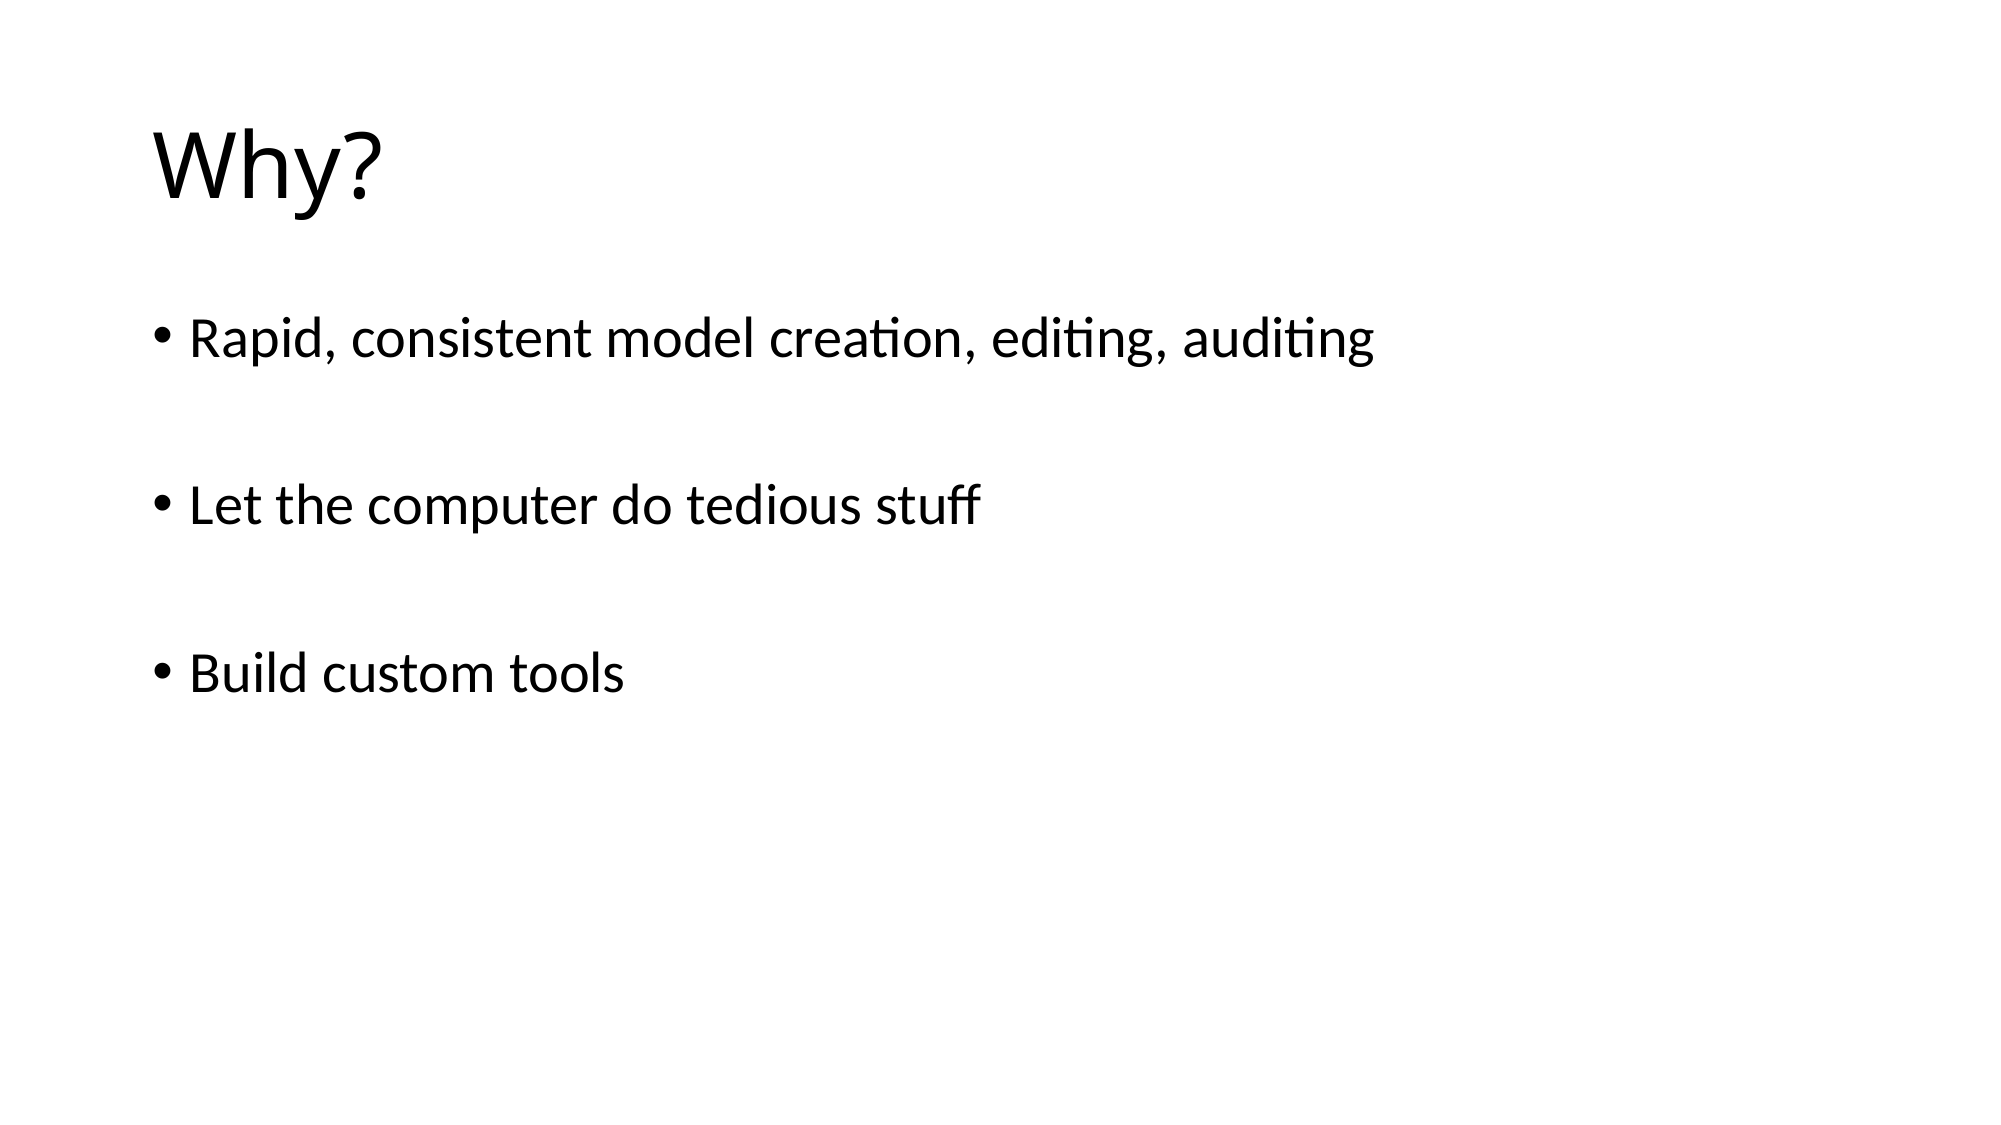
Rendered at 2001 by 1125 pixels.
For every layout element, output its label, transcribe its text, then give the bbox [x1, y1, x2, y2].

title Why? [137, 59, 1863, 278]
list Rapid, consistent model creation, editing, auditing Let the computer do tedious stuff Build custom tools [137, 299, 1863, 1014]
